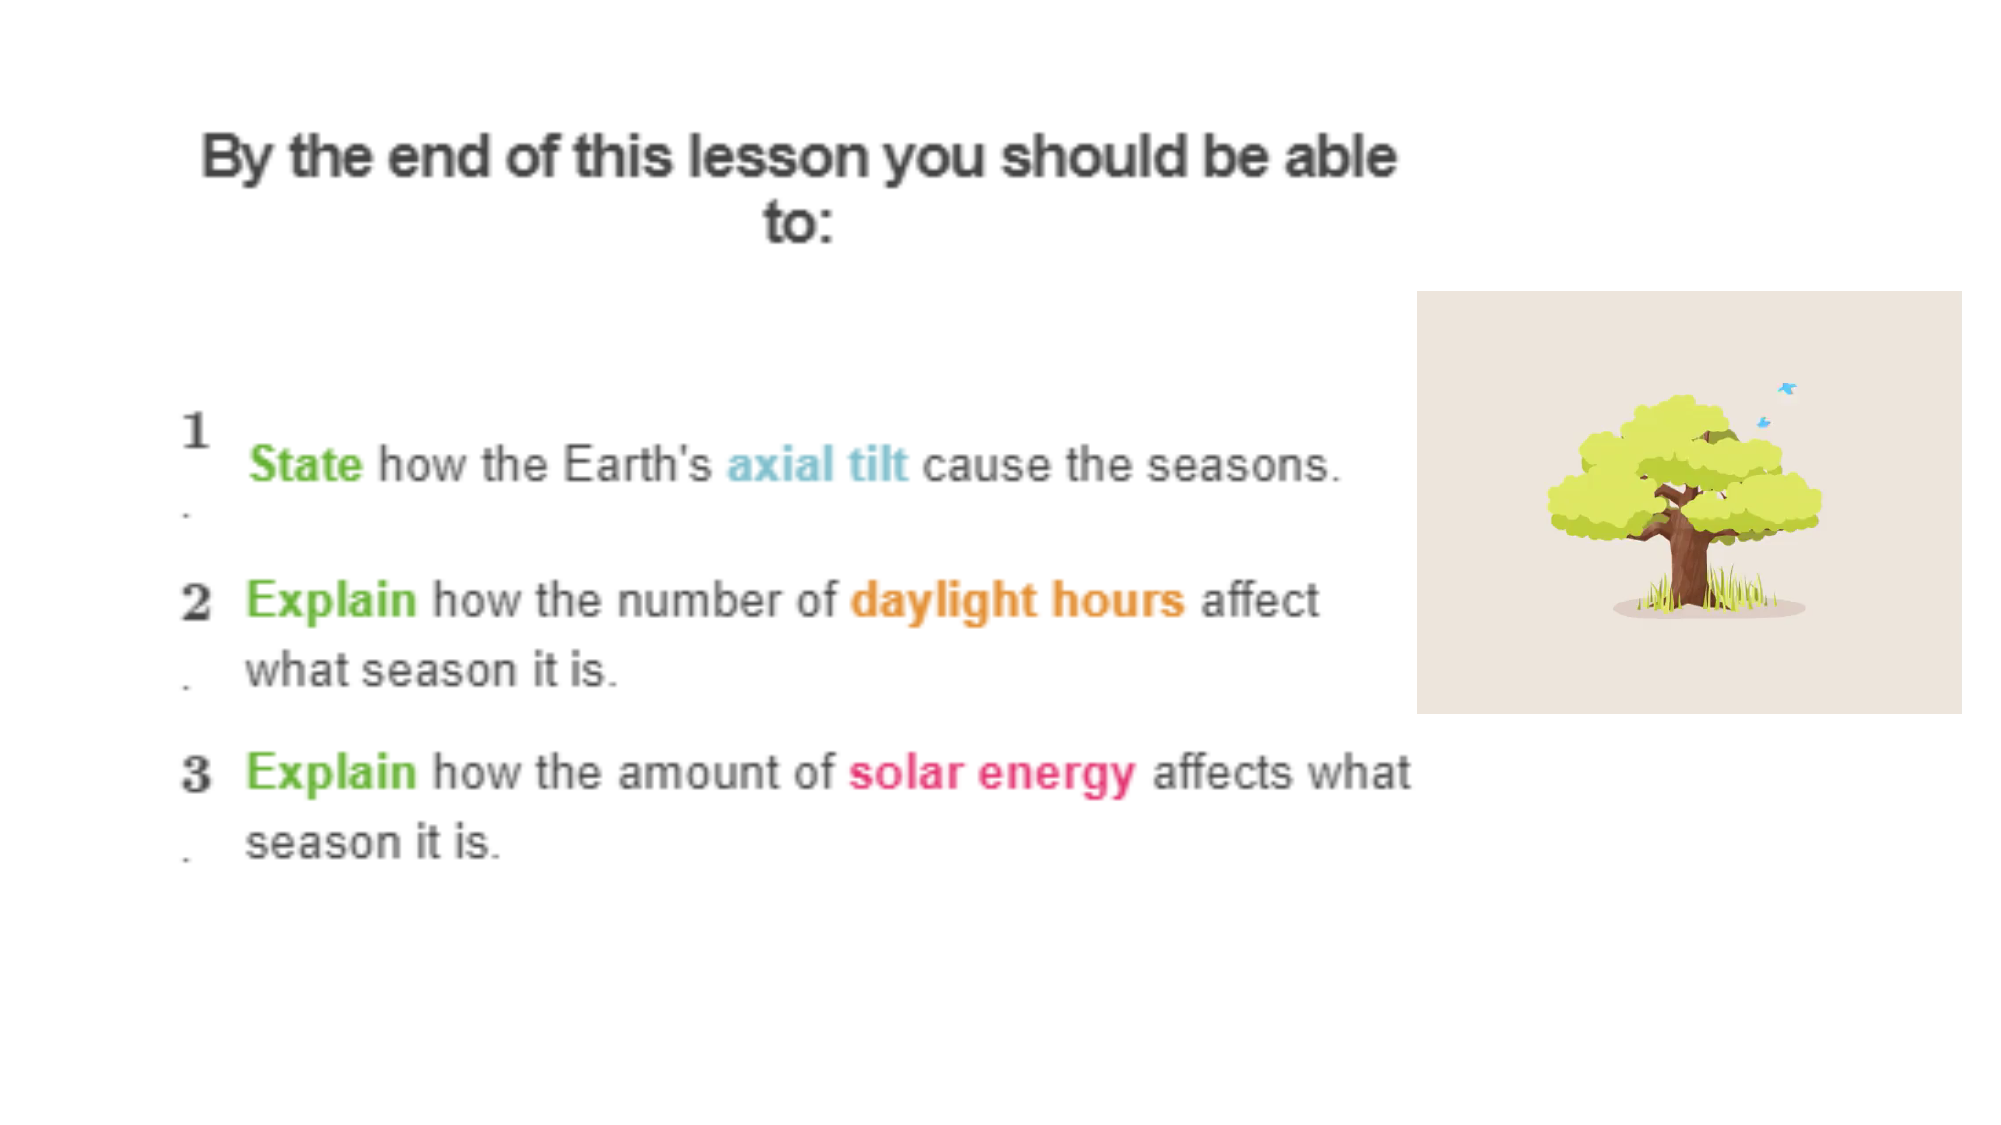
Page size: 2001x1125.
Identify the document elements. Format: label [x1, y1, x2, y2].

text_box [1416, 290, 1963, 715]
picture [101, 116, 1467, 889]
